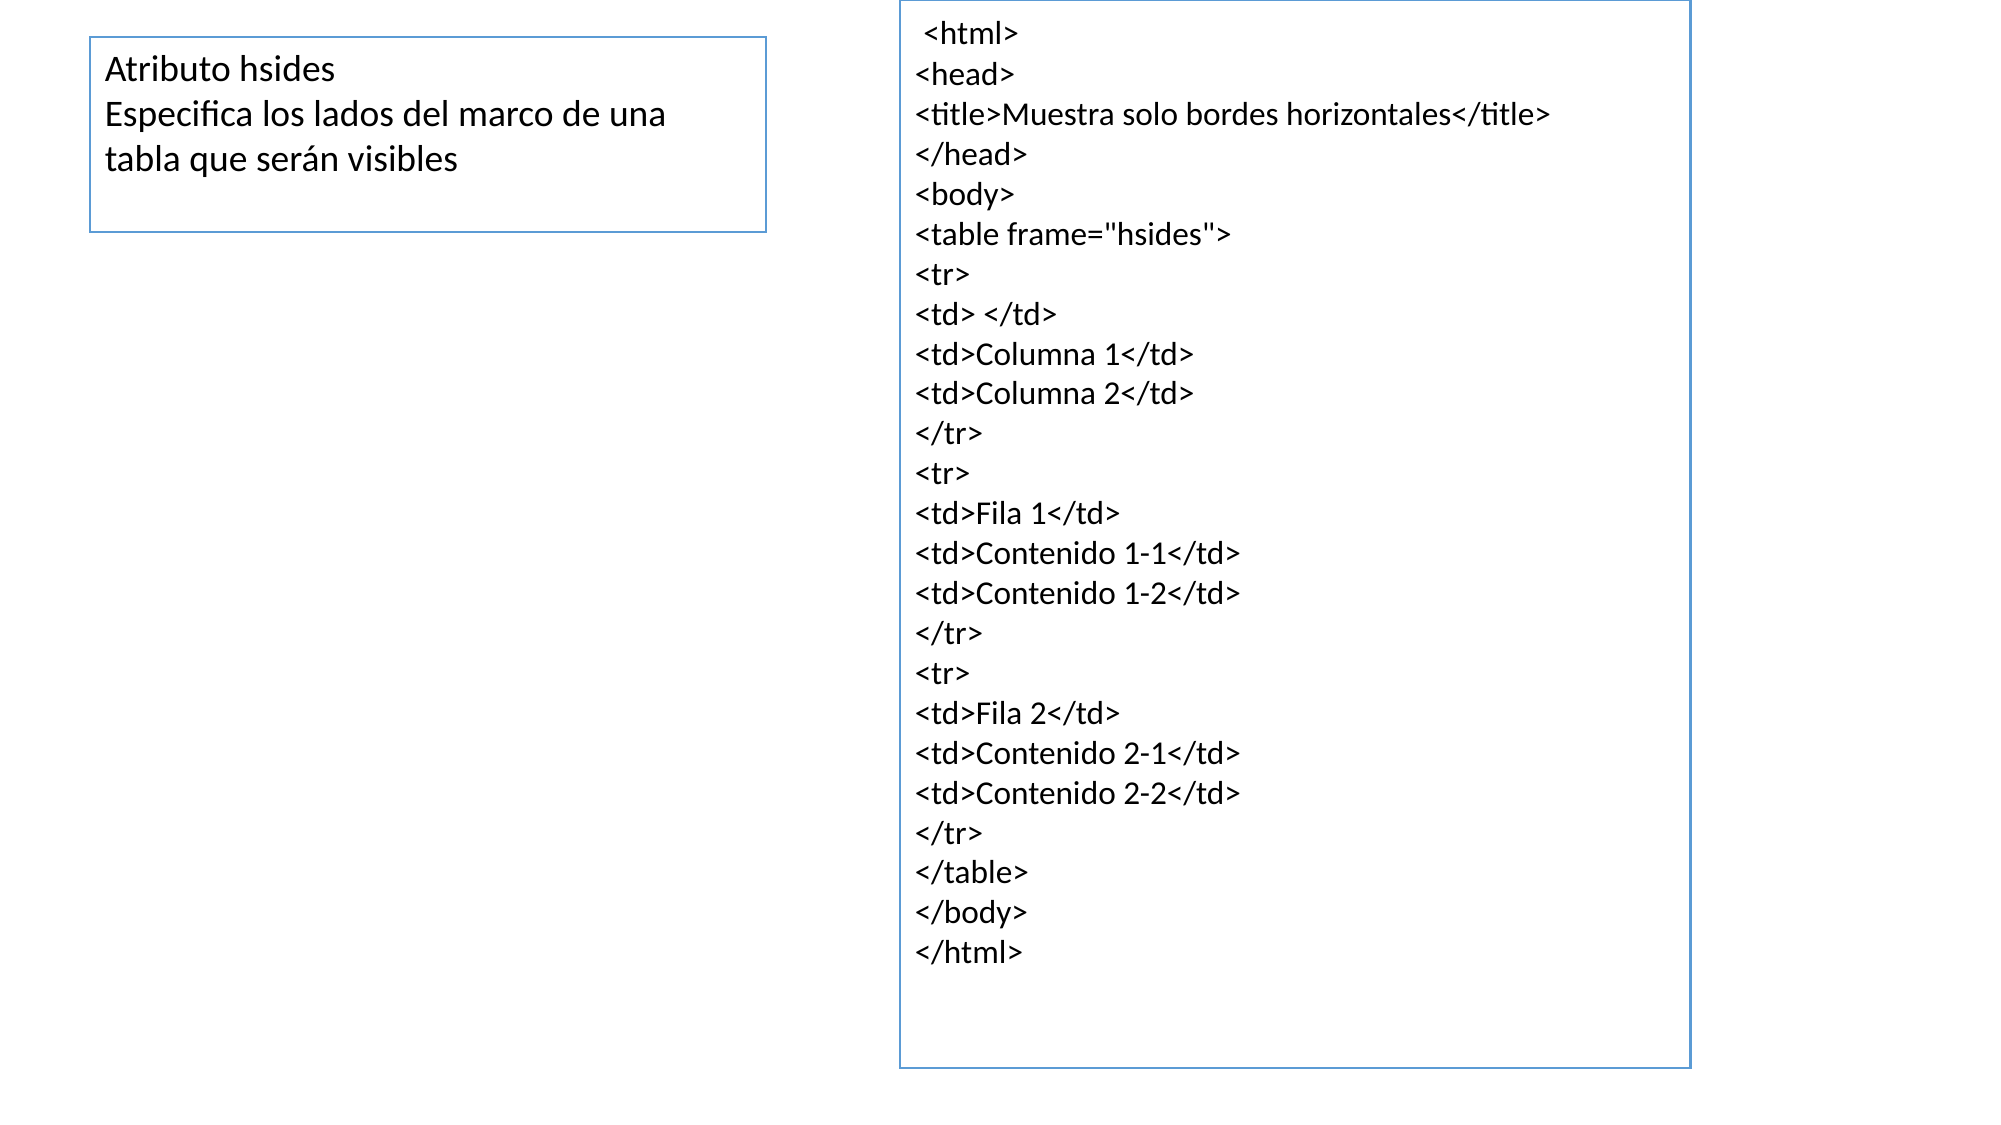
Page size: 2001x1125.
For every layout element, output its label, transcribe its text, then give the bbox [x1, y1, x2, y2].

text_box <html> <head> <title>Muestra solo bordes horizontales</title> </head> <body> <table frame="hsides"> <tr> <td> </td> <td>Columna 1</td> <td>Columna 2</td> </tr> <tr> <td>Fila 1</td> <td>Contenido 1-1</td> <td>Contenido 1-2</td> </tr> <tr> <td>Fila 2</td> <td>Contenido 2-1</td> <td>Contenido 2-2</td> </tr> </table> </body> </html> [899, 0, 1692, 1069]
text_box Atributo hsides Especifica los lados del marco de una tabla que serán visibles [89, 36, 767, 233]
